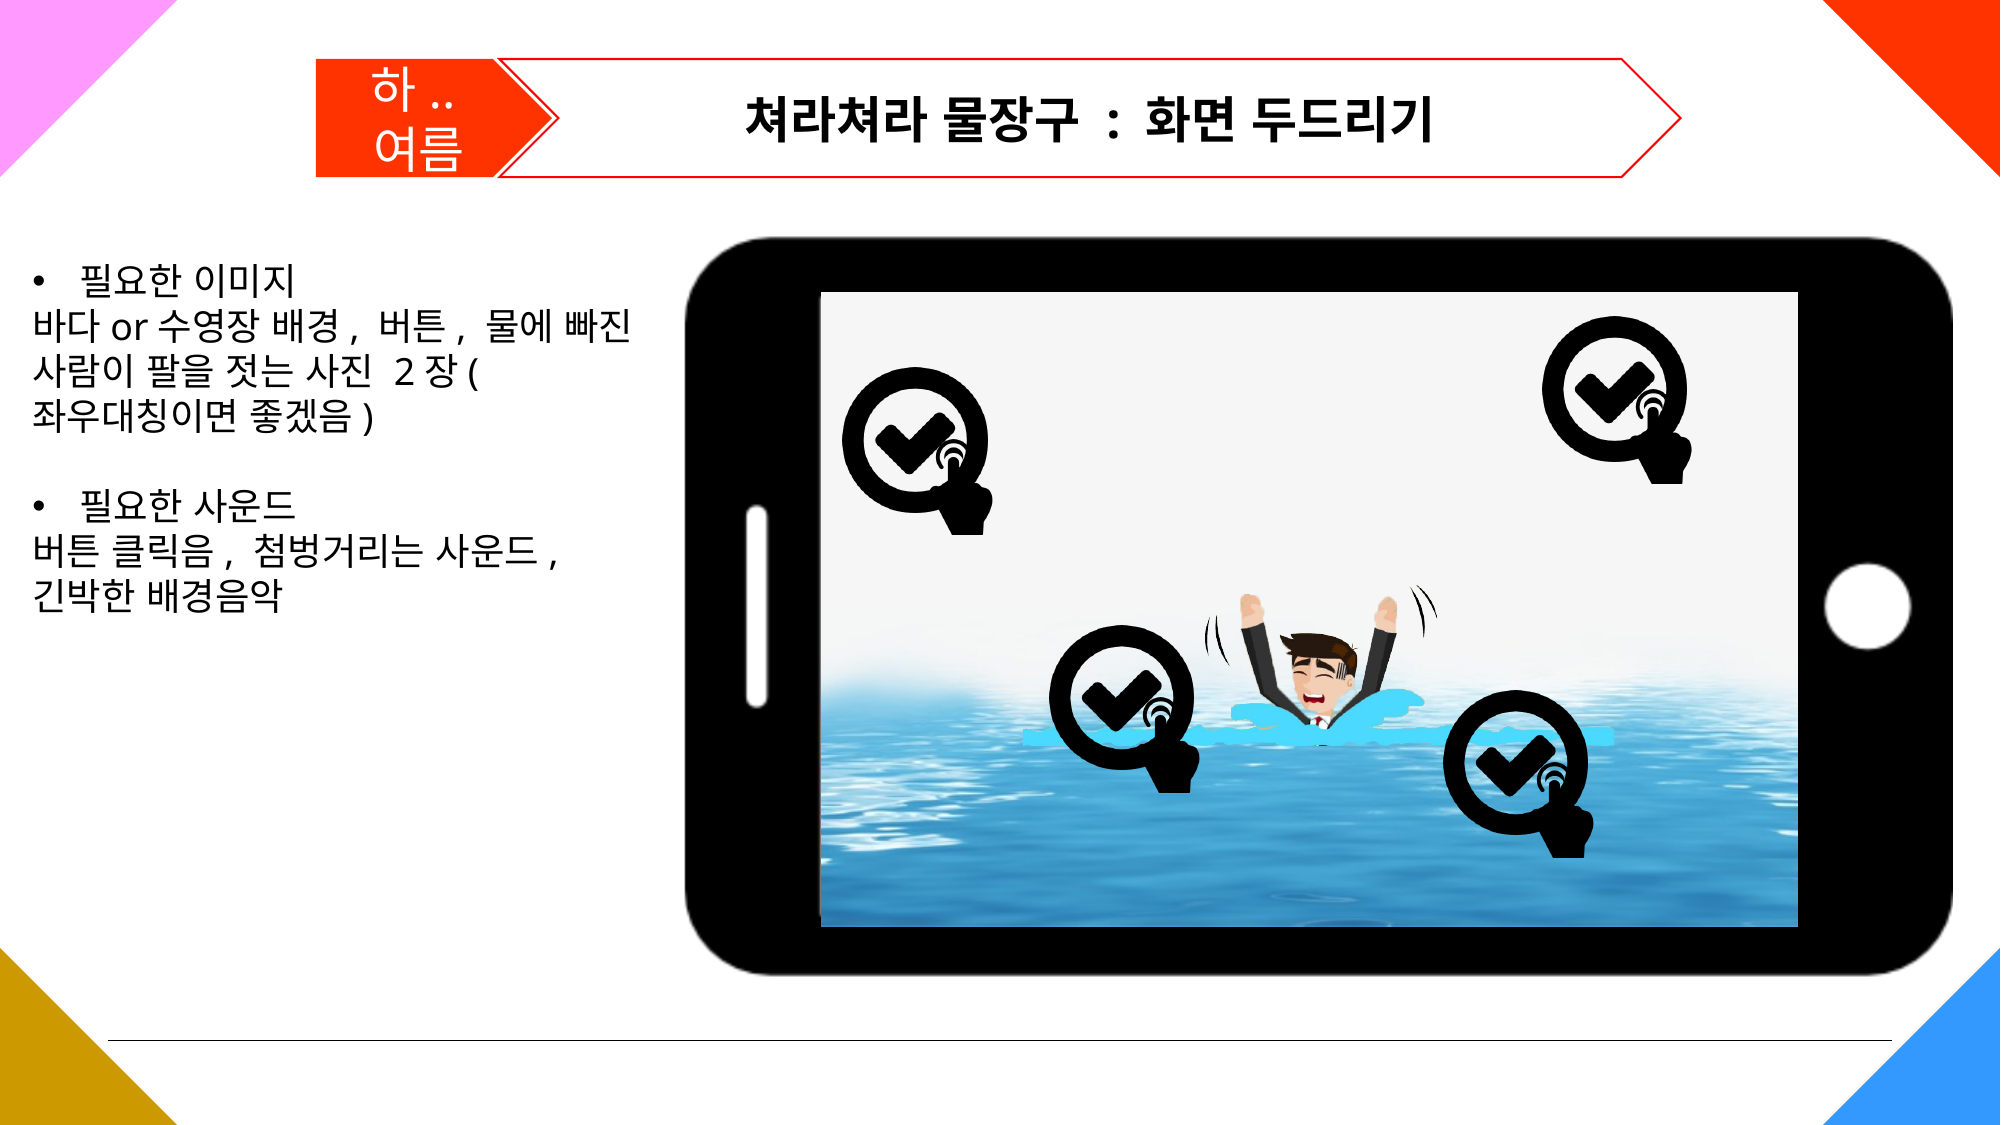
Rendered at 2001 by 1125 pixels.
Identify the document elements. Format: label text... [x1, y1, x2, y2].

text_box [1821, 0, 2000, 179]
text_box 필요한 이미지 바다or수영장 배경, 버튼, 물에 빠진 사람이 팔을 젓는 사진 2장(좌우대칭이면 좋겠음) 필요한 사운드 버튼 클릭음, 첨벙거리는 사운드, 긴박한 배경음악 [17, 250, 667, 626]
text_box 하..여름 [314, 57, 554, 179]
text_box [0, 946, 179, 1125]
picture [686, 0, 1953, 1125]
text_box [1821, 946, 2000, 1125]
text_box [0, 0, 179, 179]
text_box 쳐라쳐라 물장구 : 화면 두드리기 [496, 57, 930, 179]
